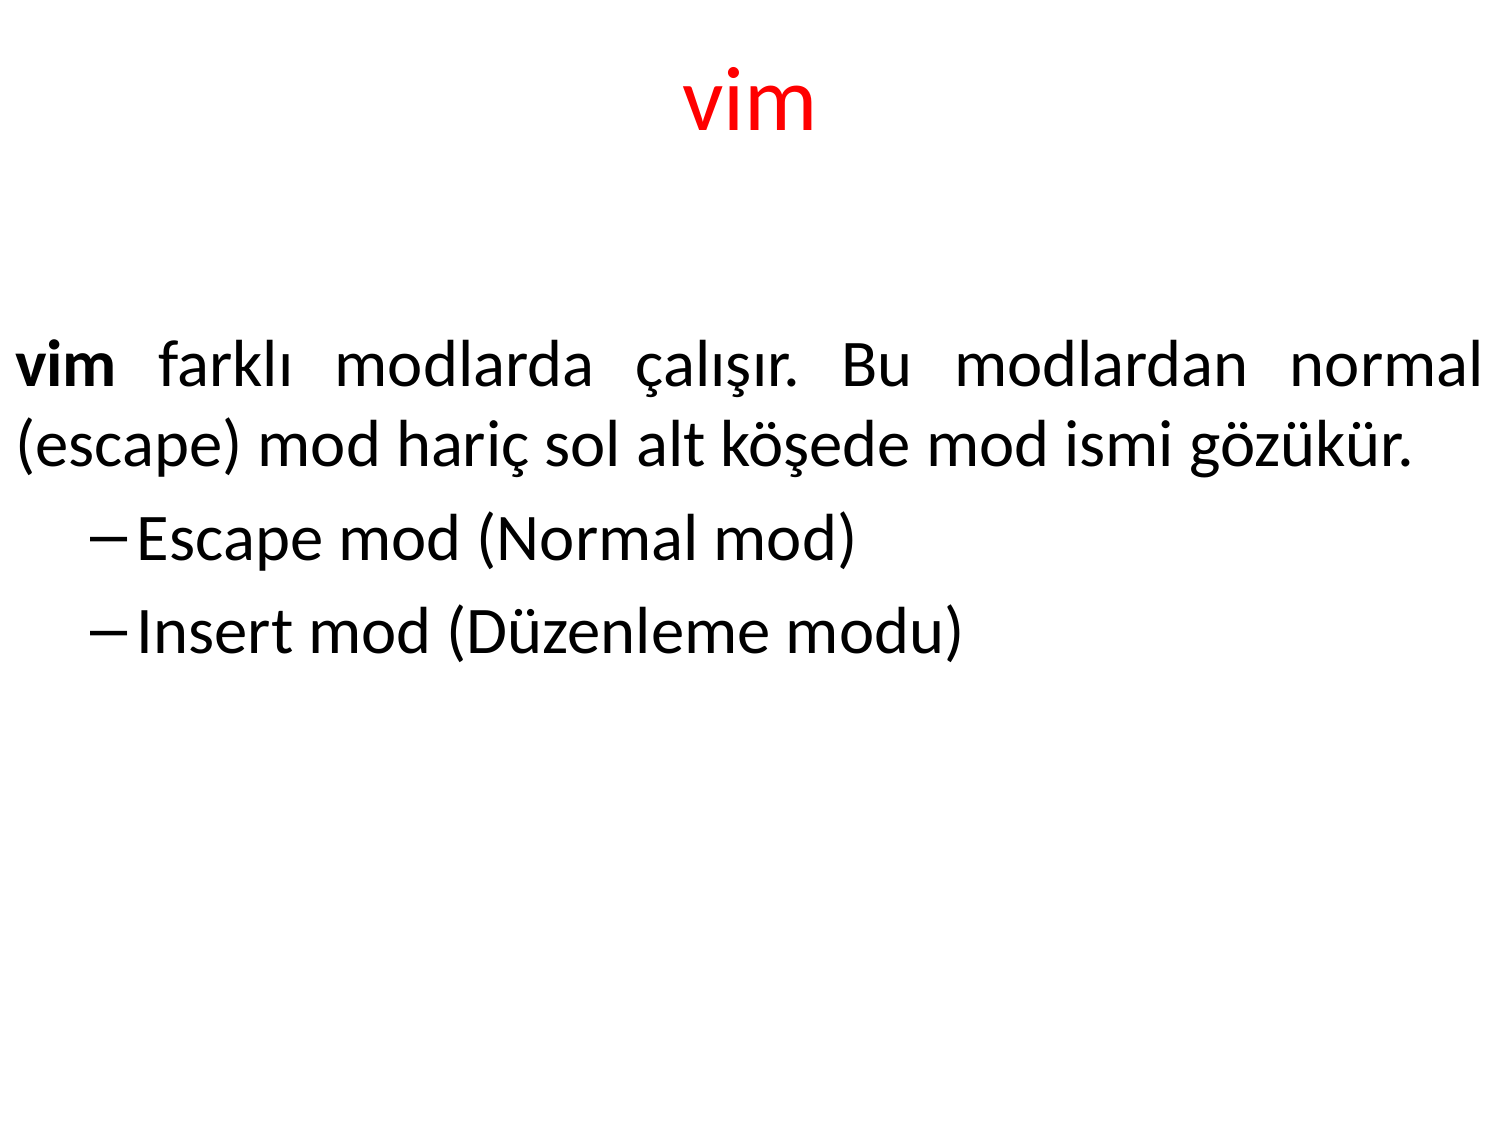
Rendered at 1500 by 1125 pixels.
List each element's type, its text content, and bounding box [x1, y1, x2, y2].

list vim farklı modlarda çalışır. Bu modlardan normal (escape) mod hariç sol alt köşede mod ismi gözükür. Escape mod (Normal mod) Insert mod (Düzenleme modu) [0, 312, 1500, 1074]
title vim [0, 0, 1500, 188]
